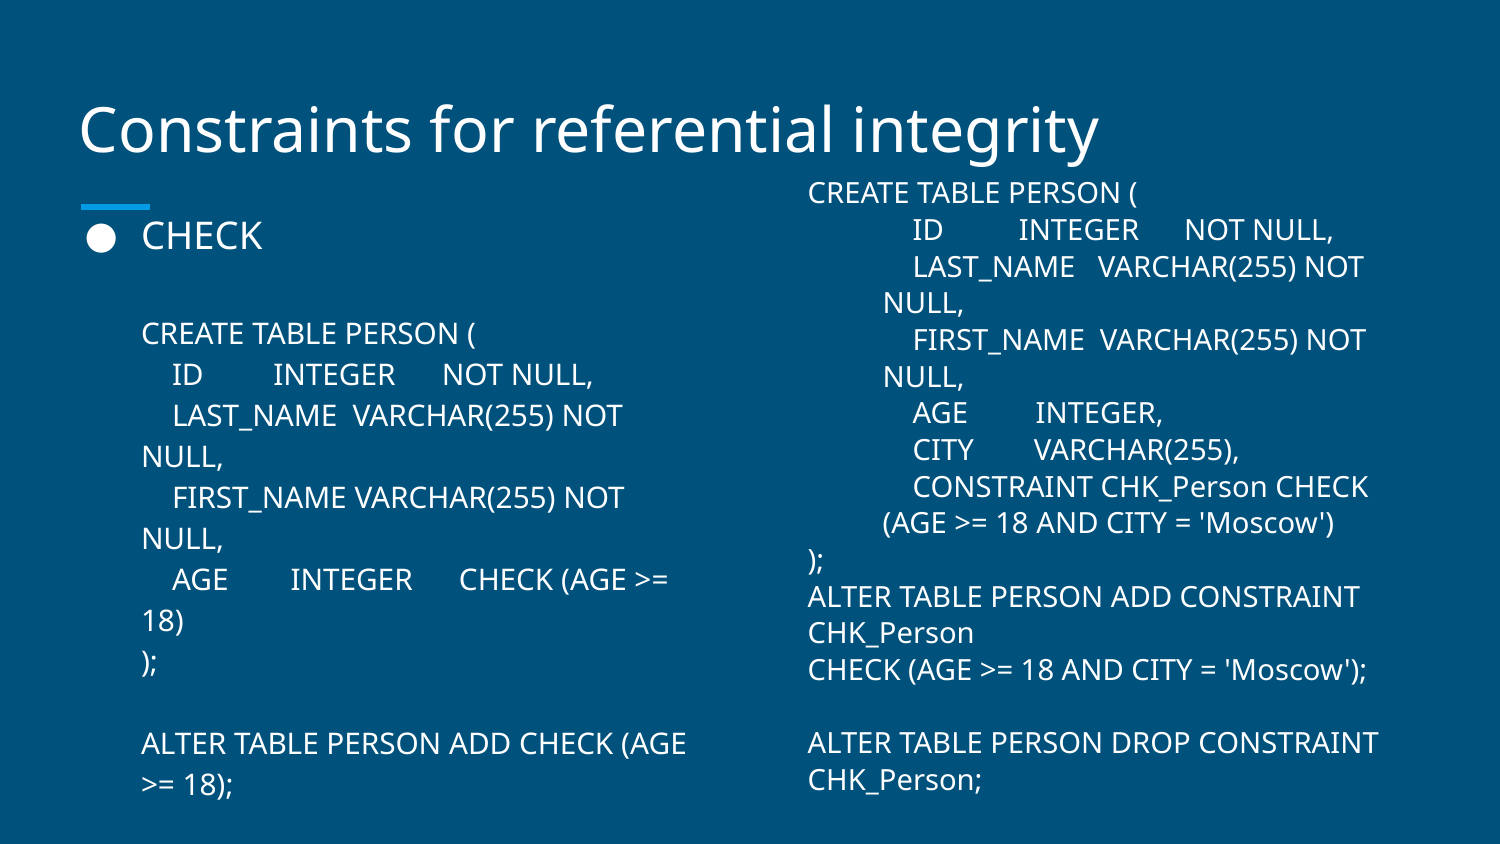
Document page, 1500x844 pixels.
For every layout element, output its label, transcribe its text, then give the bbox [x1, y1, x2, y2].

picture [899, 781, 911, 790]
list CREATE TABLE PERSON ( ID INTEGER NOT NULL, LAST_NAME VARCHAR(255) NOT NULL, FIRST_NAME VARCHAR(255) NOT NULL, AGE INTEGER, CITY VARCHAR(255), CONSTRAINT CHK_Person CHECK (AGE >= 18 AND CITY = 'Moscow') ); ALTER TABLE PERSON ADD CONSTRAINT CHK_Person CHECK (AGE >= 18 AND CITY = 'Moscow'); ALTER TABLE PERSON DROP CONSTRAINT CHK_Person; [792, 158, 1449, 781]
picture [857, 781, 864, 789]
list CHECK CREATE TABLE PERSON ( ID INTEGER NOT NULL, LAST_NAME VARCHAR(255) NOT NULL, FIRST_NAME VARCHAR(255) NOT NULL, AGE INTEGER CHECK (AGE >= 18) ); ALTER TABLE PERSON ADD CHECK (AGE >= 18); [51, 189, 708, 824]
title Constraints for referential integrity [63, 75, 1437, 188]
picture [810, 781, 824, 790]
